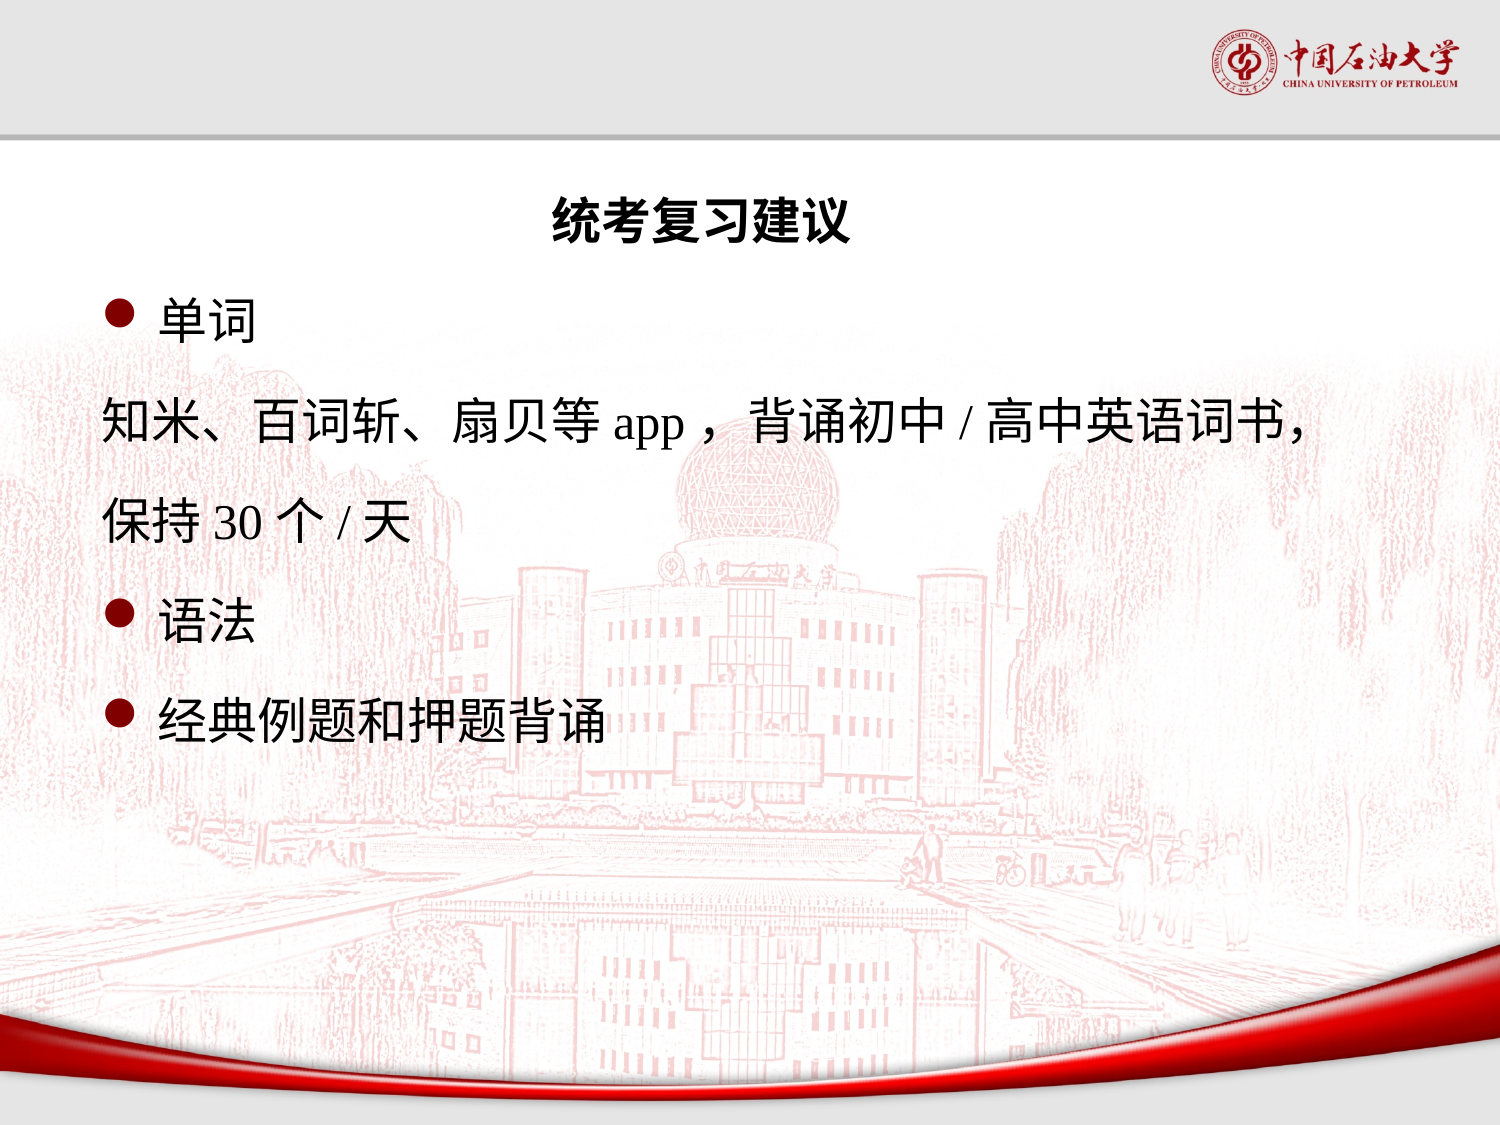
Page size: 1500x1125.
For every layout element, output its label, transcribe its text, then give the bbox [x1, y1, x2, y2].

title [116, 34, 1383, 134]
picture [0, 0, 1500, 1125]
list 统考复习建议 单词 知米、百词斩、扇贝等app，背诵初中/高中英语词书， 保持30个/天 语法 经典例题和押题背诵 [85, 151, 1500, 1090]
